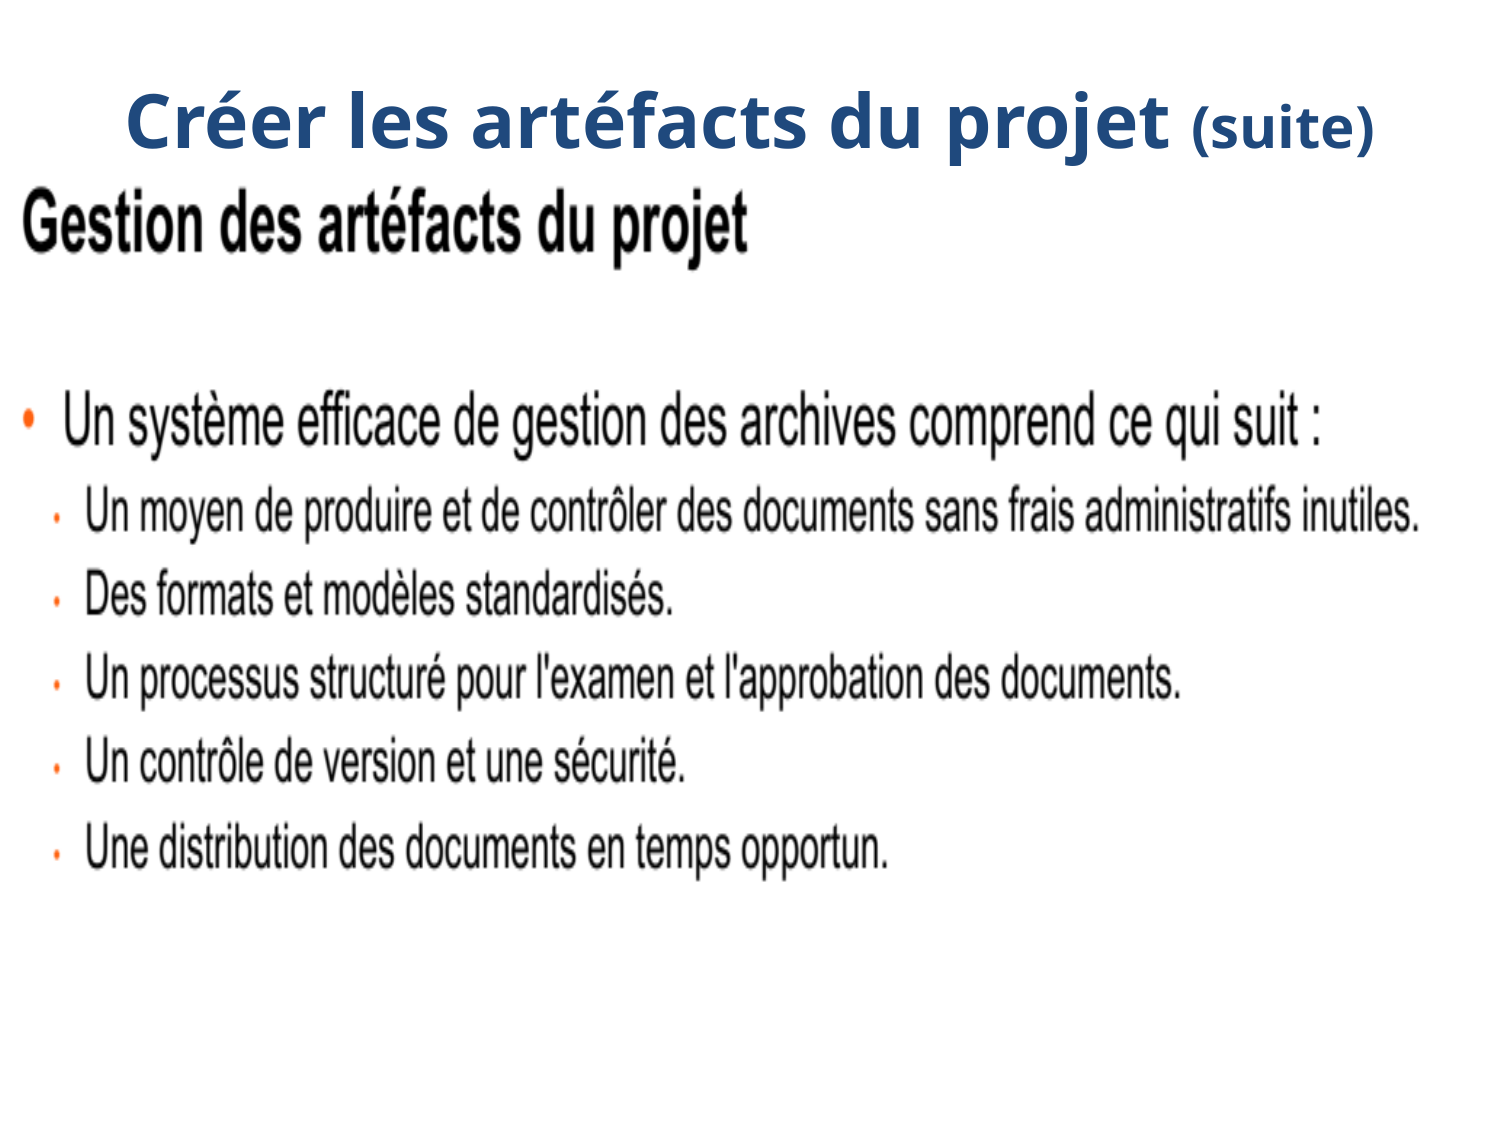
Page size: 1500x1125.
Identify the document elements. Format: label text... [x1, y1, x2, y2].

title Créer les artéfacts du projet (suite) [22, 3, 1478, 180]
picture [0, 182, 1500, 1122]
